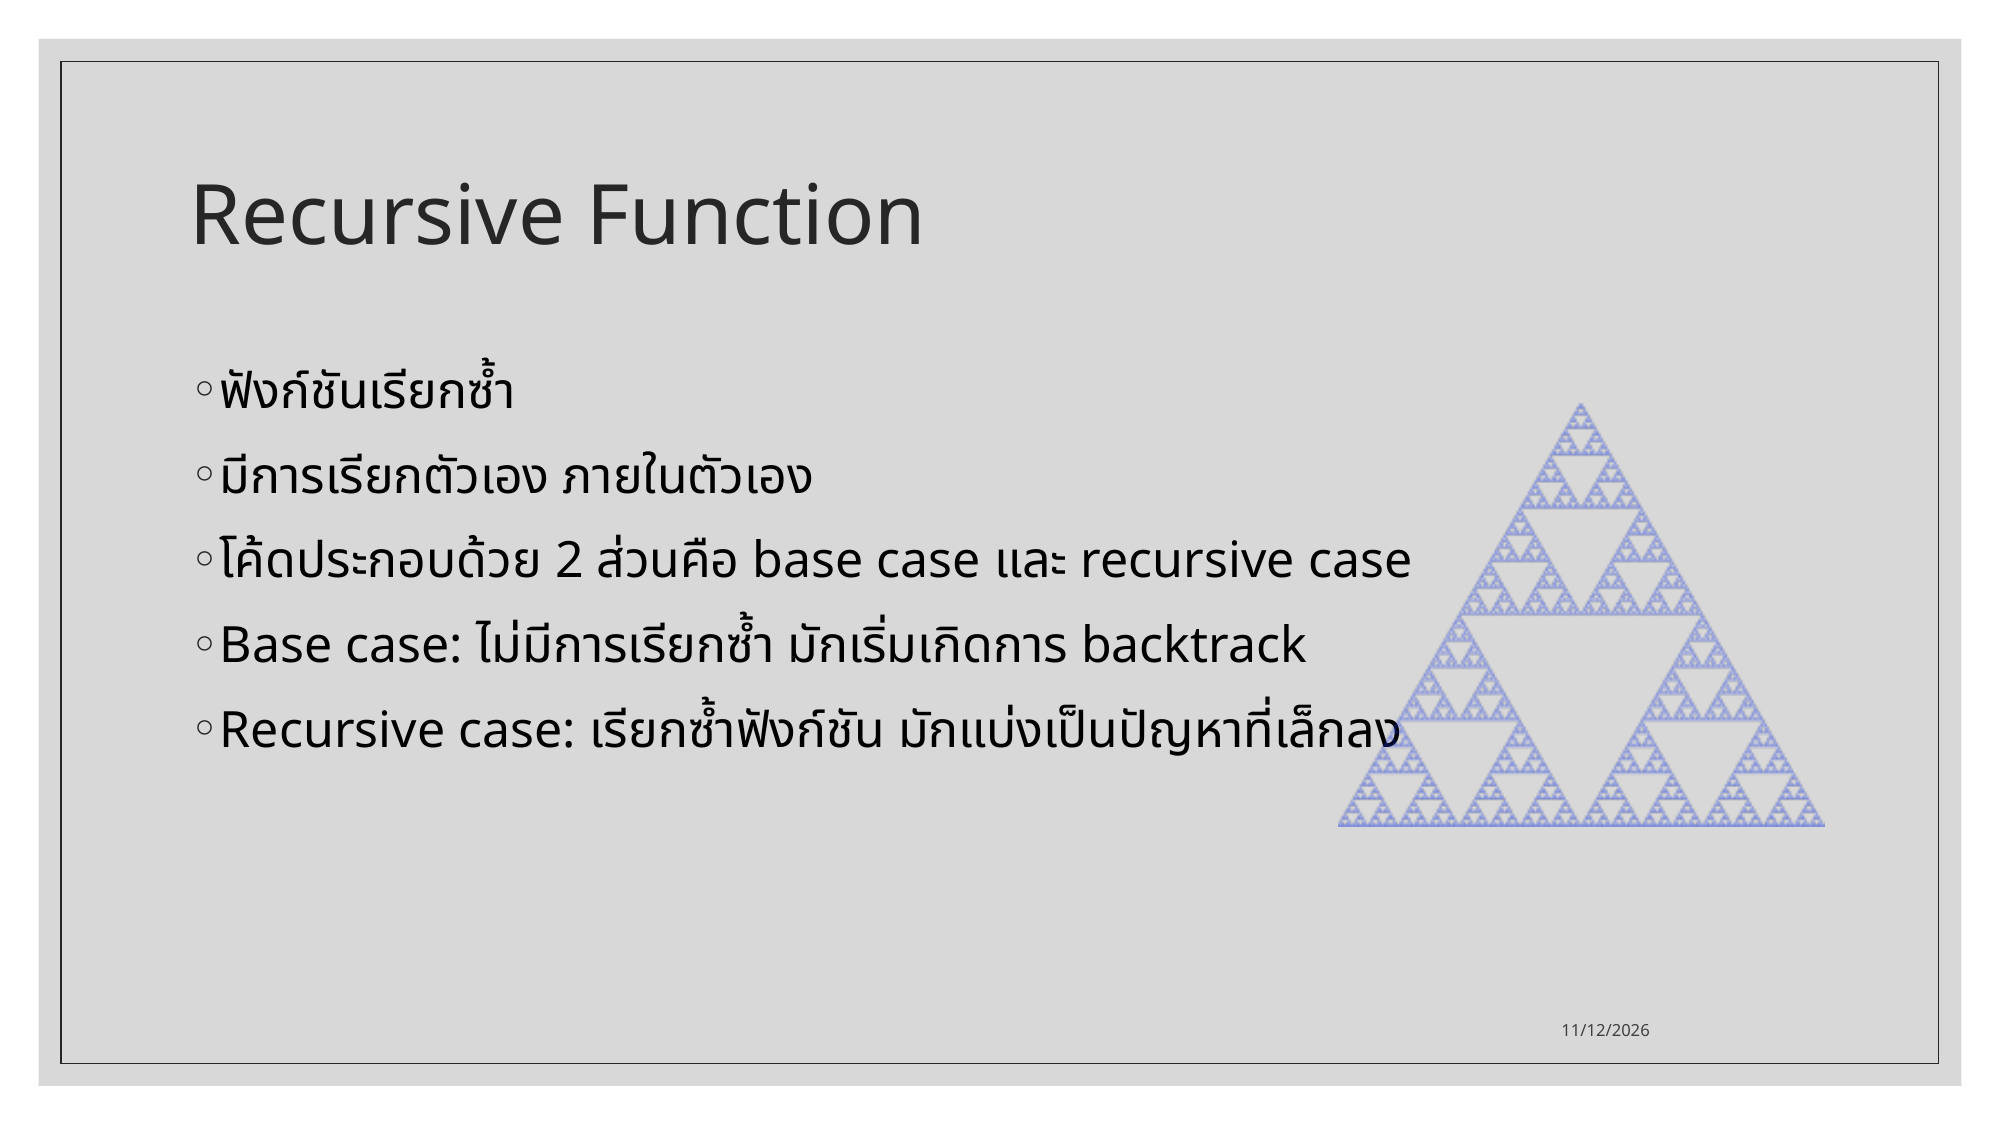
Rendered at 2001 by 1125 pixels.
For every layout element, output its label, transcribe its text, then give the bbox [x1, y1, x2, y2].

title Recursive Function [174, 105, 1825, 331]
list ฟังก์ชันเรียกซ้ำ มีการเรียกตัวเอง ภายในตัวเอง โค้ดประกอบด้วย 2 ส่วนคือ base case และ recursive case Base case: ไม่มีการเรียกซ้ำ มักเริ่มเกิดการ backtrack Recursive case: เรียกซ้ำฟังก์ชัน มักแบ่งเป็นปัญหาที่เล็กลง [174, 345, 1825, 977]
picture [1338, 403, 1825, 827]
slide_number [1190, 990, 1665, 1050]
